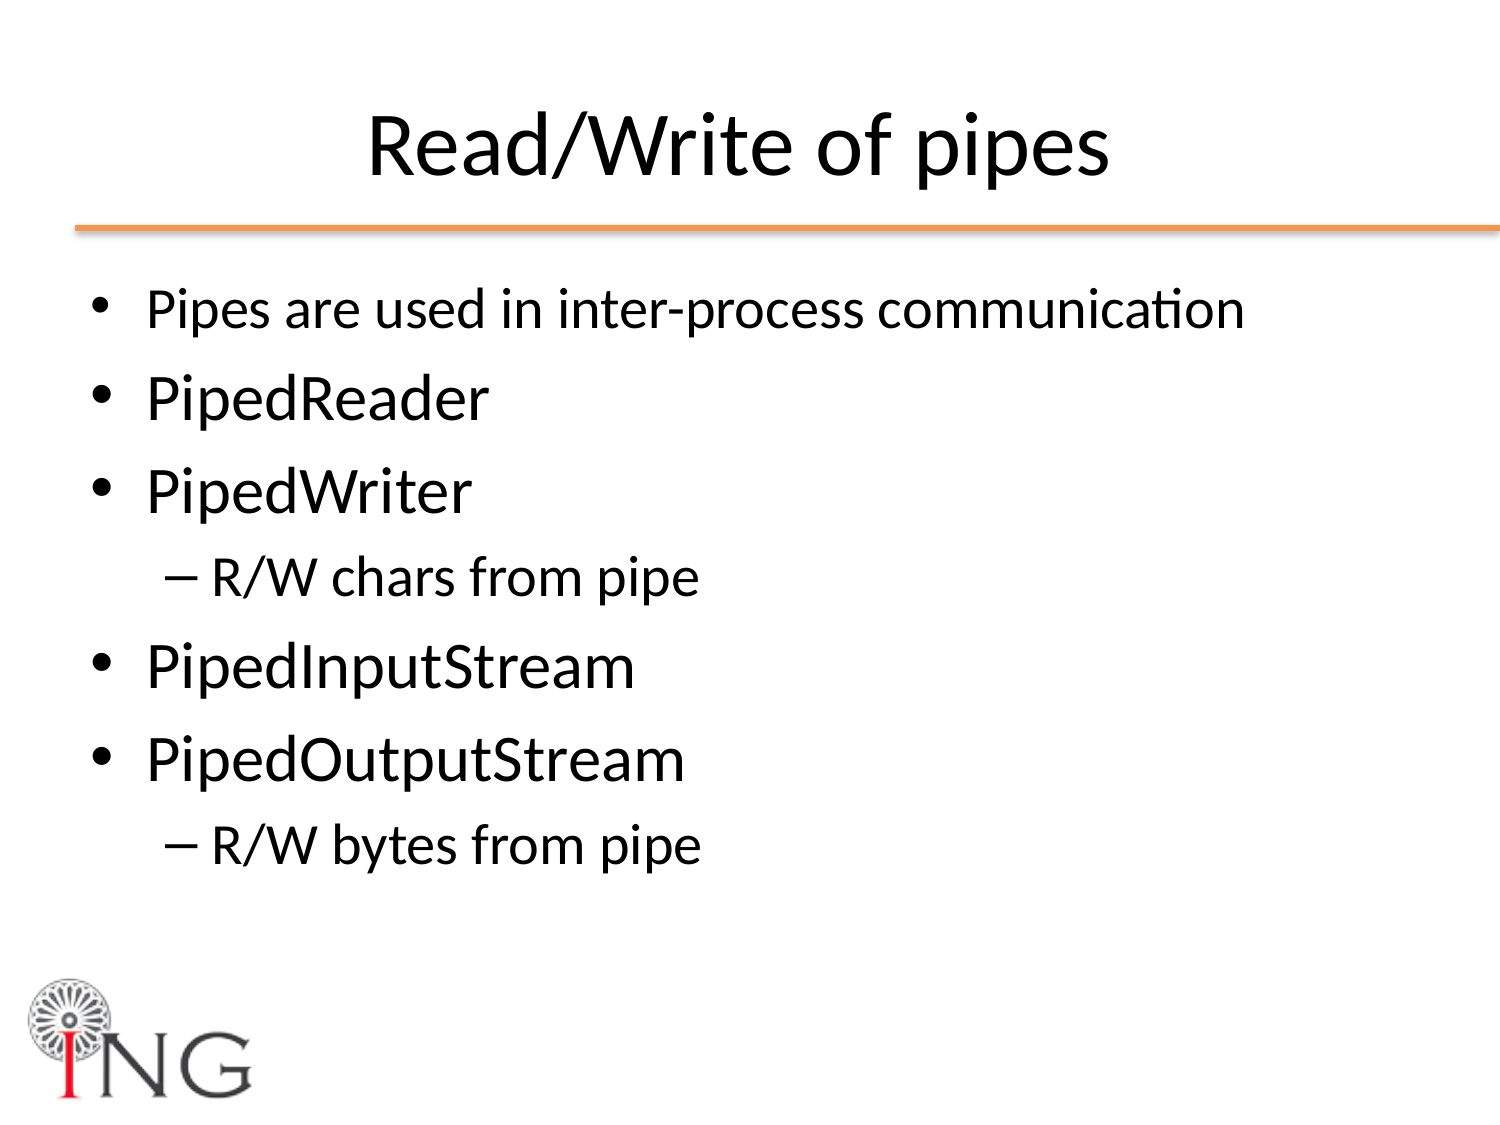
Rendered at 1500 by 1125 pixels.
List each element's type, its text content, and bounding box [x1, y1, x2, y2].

picture [3, 956, 281, 1125]
list Pipes are used in inter-process communication PipedReader PipedWriter R/W chars from pipe PipedInputStream PipedOutputStream R/W bytes from pipe [75, 262, 1425, 1005]
title Read/Write of pipes [75, 45, 1425, 233]
